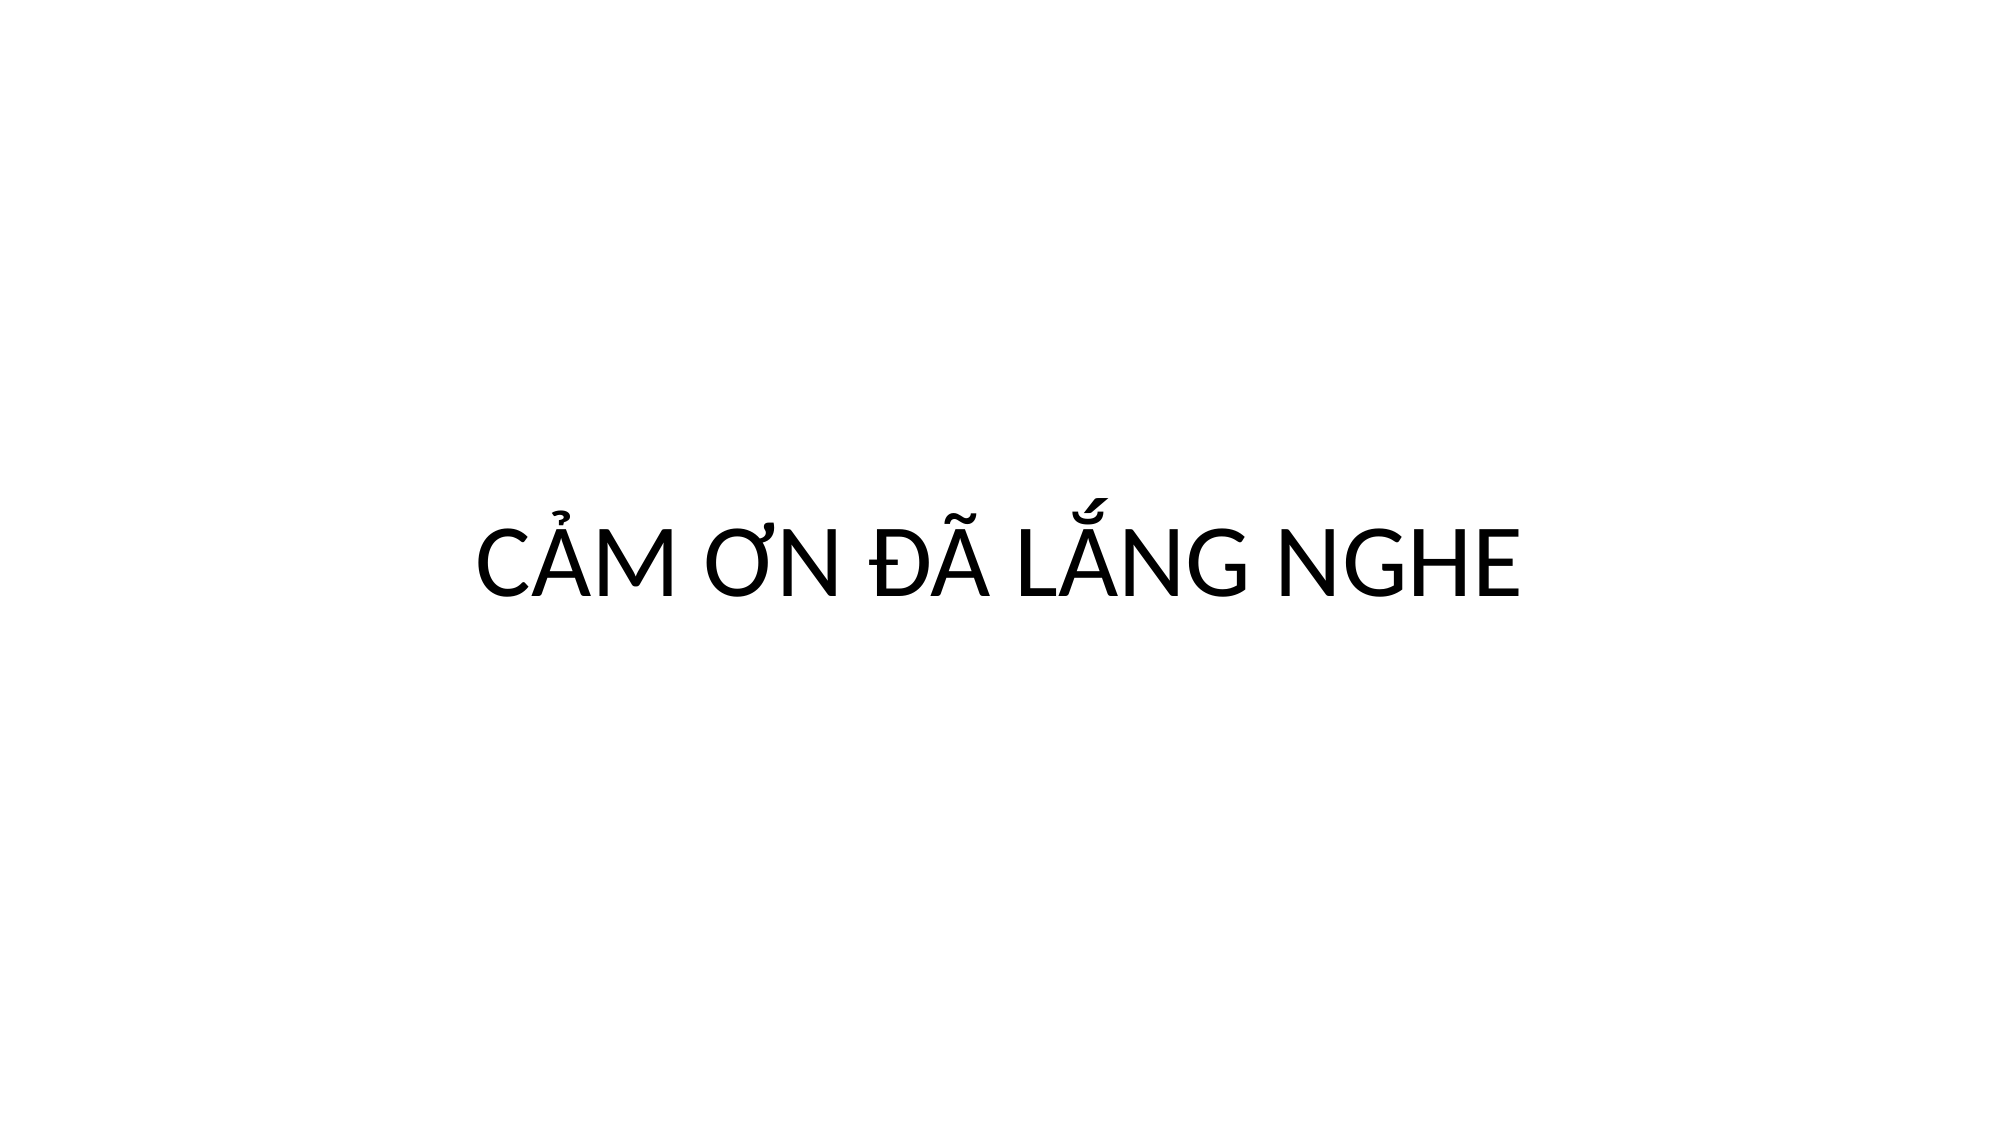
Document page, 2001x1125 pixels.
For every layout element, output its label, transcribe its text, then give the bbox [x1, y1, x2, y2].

title CẢM ƠN ĐÃ LẮNG NGHE [137, 453, 1863, 672]
